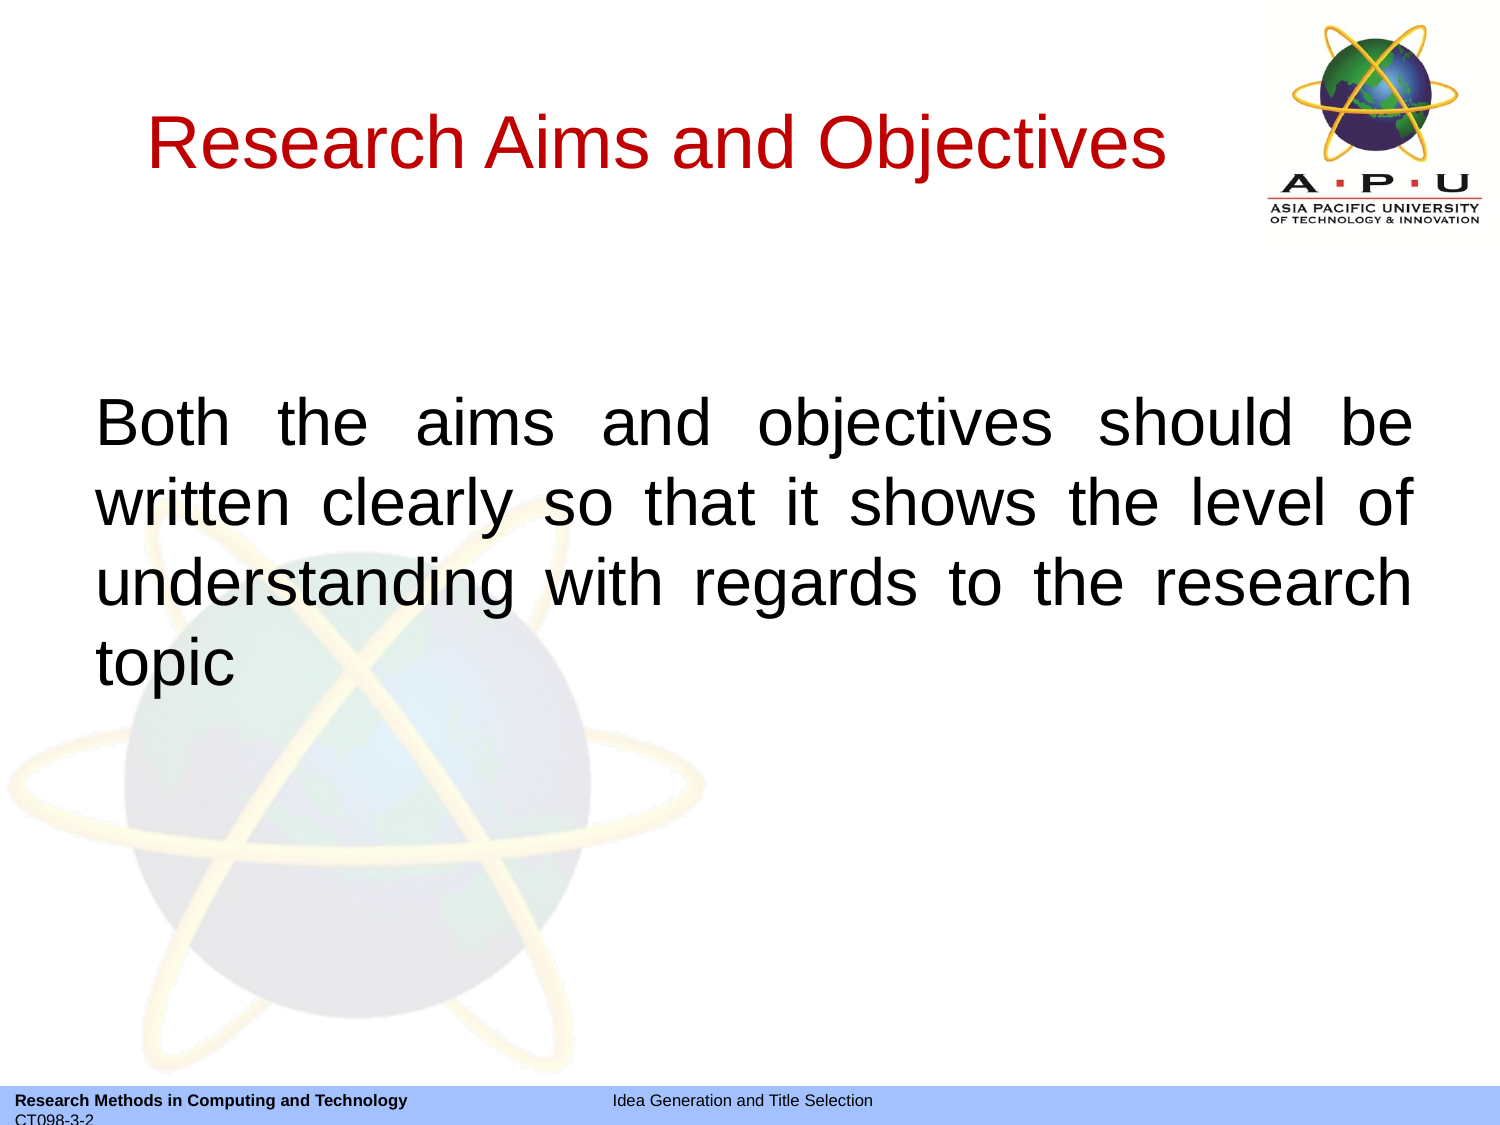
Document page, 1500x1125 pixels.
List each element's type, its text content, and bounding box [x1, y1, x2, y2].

picture [1251, 0, 1500, 249]
title Research Aims and Objectives [79, 45, 1235, 233]
list Both the aims and objectives should be written clearly so that it shows the level of understanding with regards to the research topic [79, 278, 1430, 1021]
